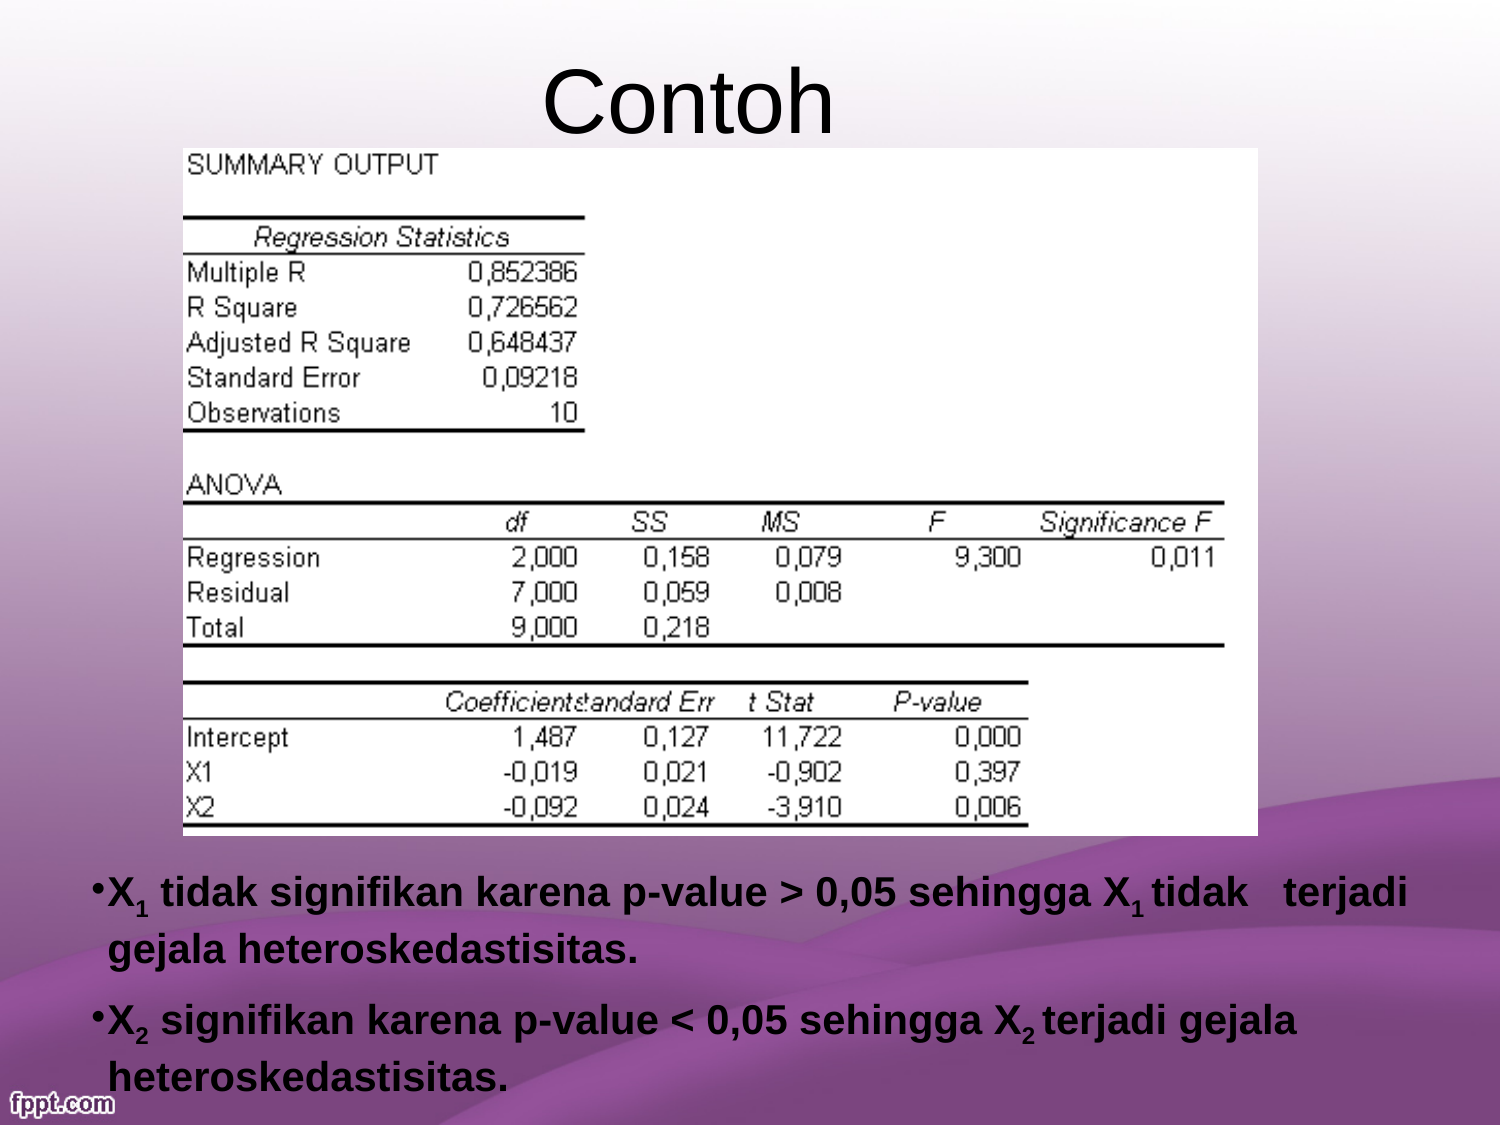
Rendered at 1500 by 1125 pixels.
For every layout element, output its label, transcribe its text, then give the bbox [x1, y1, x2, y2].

text_box X1 tidak signifikan karena p-value > 0,05 sehingga X1 tidak terjadi gejala heteroskedastisitas. X2 signifikan karena p-value < 0,05 sehingga X2 terjadi gejala heteroskedastisitas. [76, 857, 1447, 1108]
picture [0, 0, 1500, 1125]
title Contoh [74, 44, 1330, 150]
